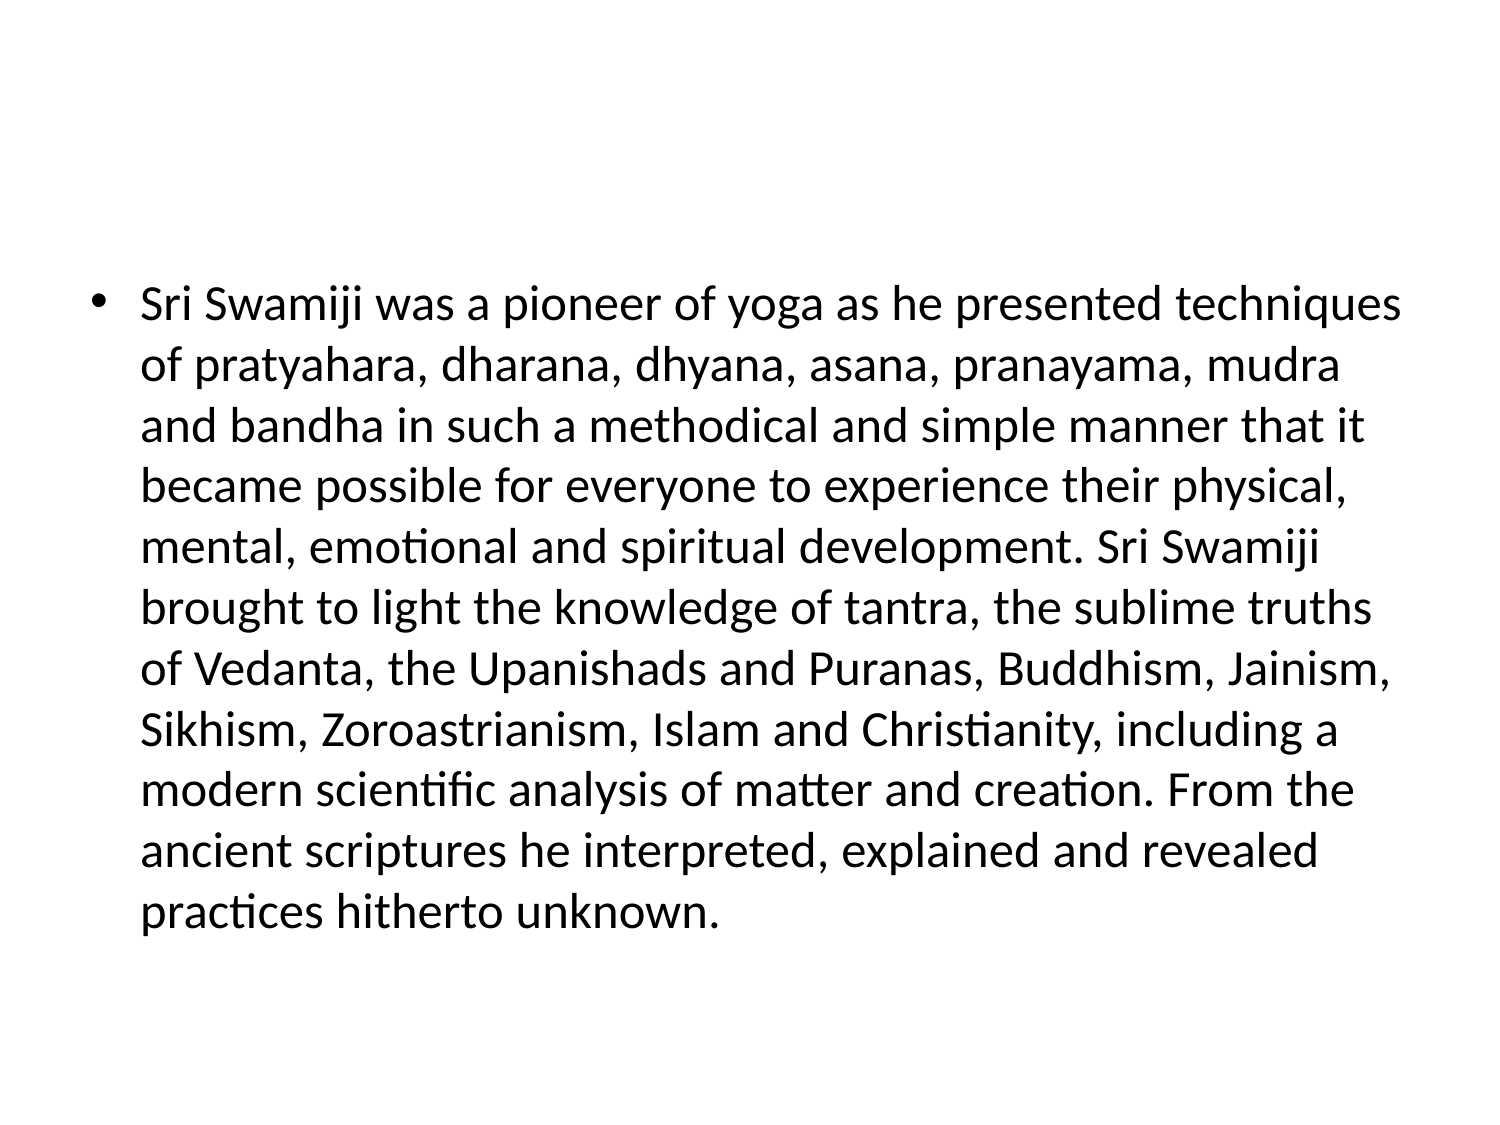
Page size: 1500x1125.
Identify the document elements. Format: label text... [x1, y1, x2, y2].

list Sri Swamiji was a pioneer of yoga as he presented techniques of pratyahara, dharana, dhyana, asana, pranayama, mudra and bandha in such a methodical and simple manner that it became possible for everyone to experience their physical, mental, emotional and spiritual development. Sri Swamiji brought to light the knowledge of tantra, the sublime truths of Vedanta, the Upanishads and Puranas, Buddhism, Jainism, Sikhism, Zoroastrianism, Islam and Christianity, including a modern scientific analysis of matter and creation. From the ancient scriptures he interpreted, explained and revealed practices hitherto unknown. [75, 262, 1425, 1005]
